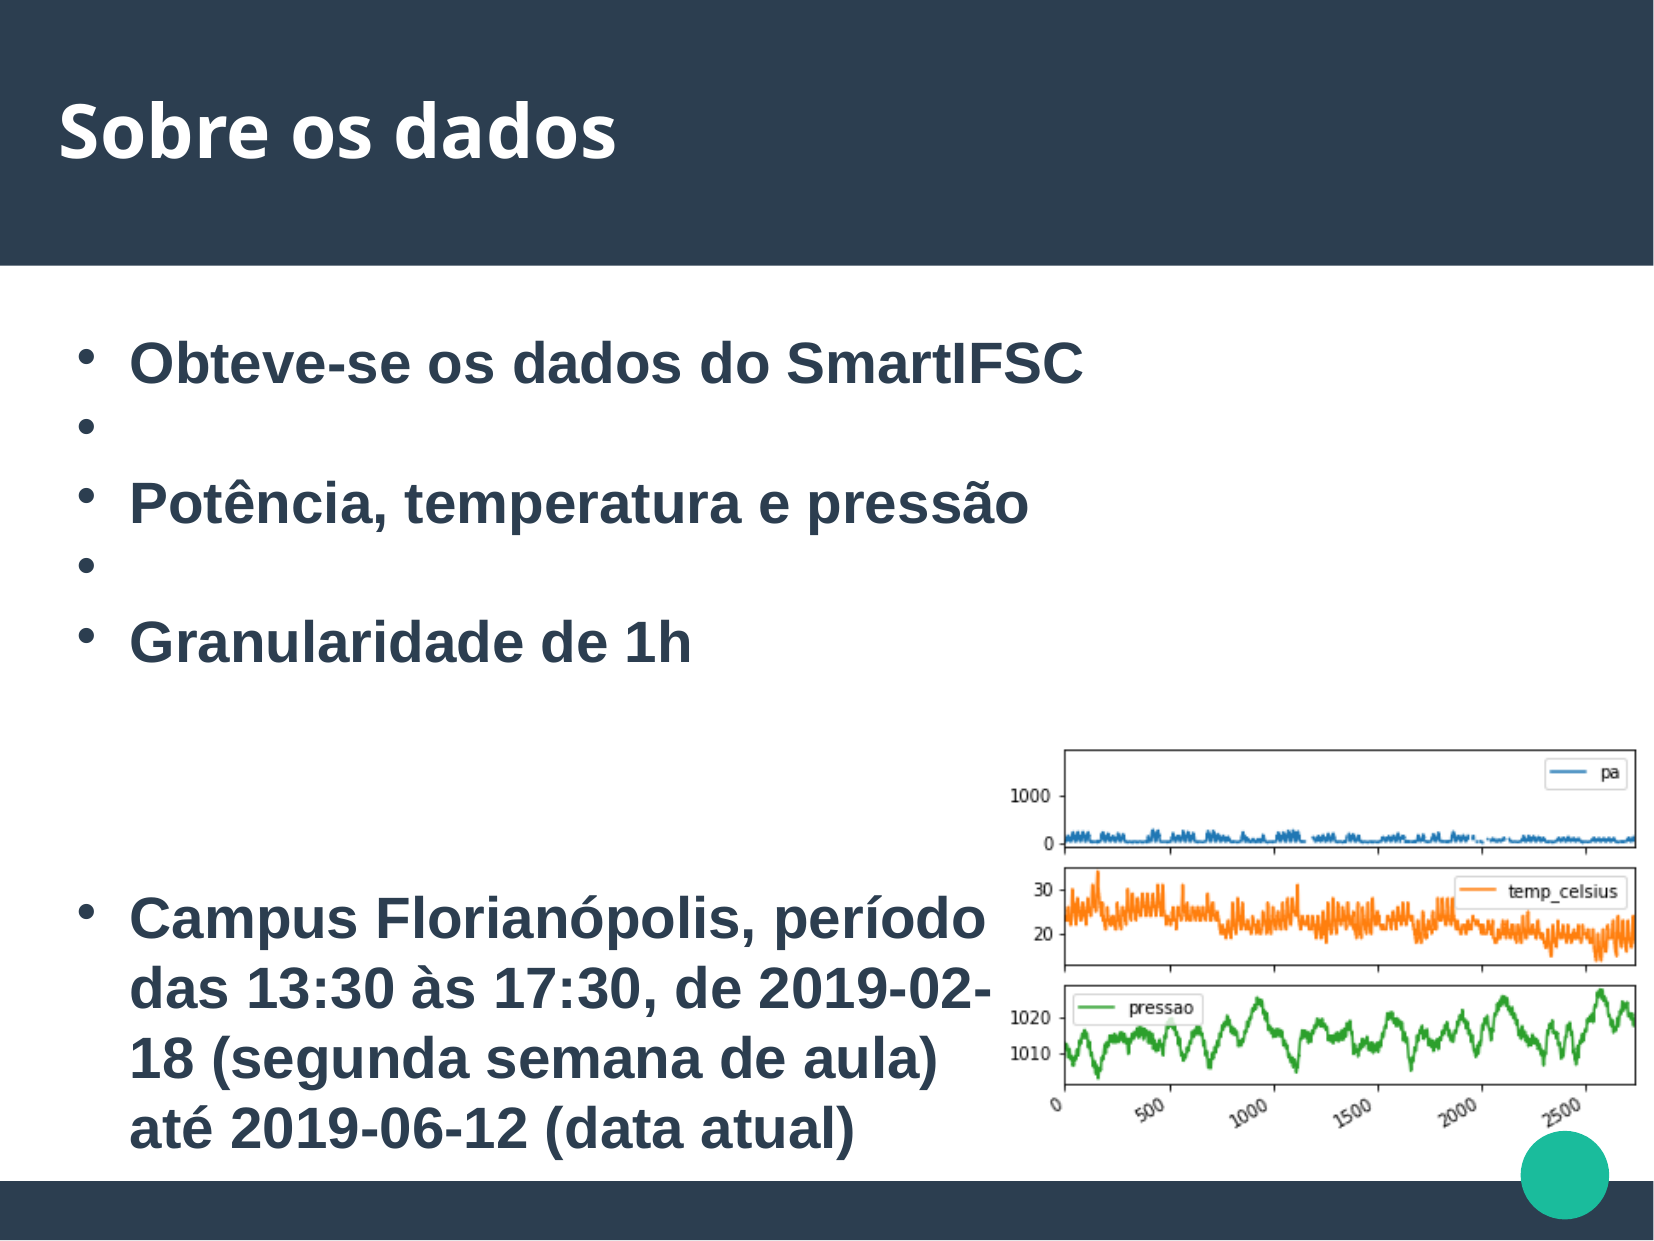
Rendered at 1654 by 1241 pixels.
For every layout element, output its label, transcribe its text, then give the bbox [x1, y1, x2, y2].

text_box Sobre os dados [58, 49, 1595, 207]
text_box Obteve-se os dados do SmartIFSC Potência, temperatura e pressão Granularidade de 1h [58, 324, 1595, 879]
picture [997, 731, 1652, 1145]
text_box Campus Florianópolis, período das 13:30 às 17:30, de 2019-02-18 (segunda semana de aula) até 2019-06-12 (data atual) [58, 879, 1004, 1241]
